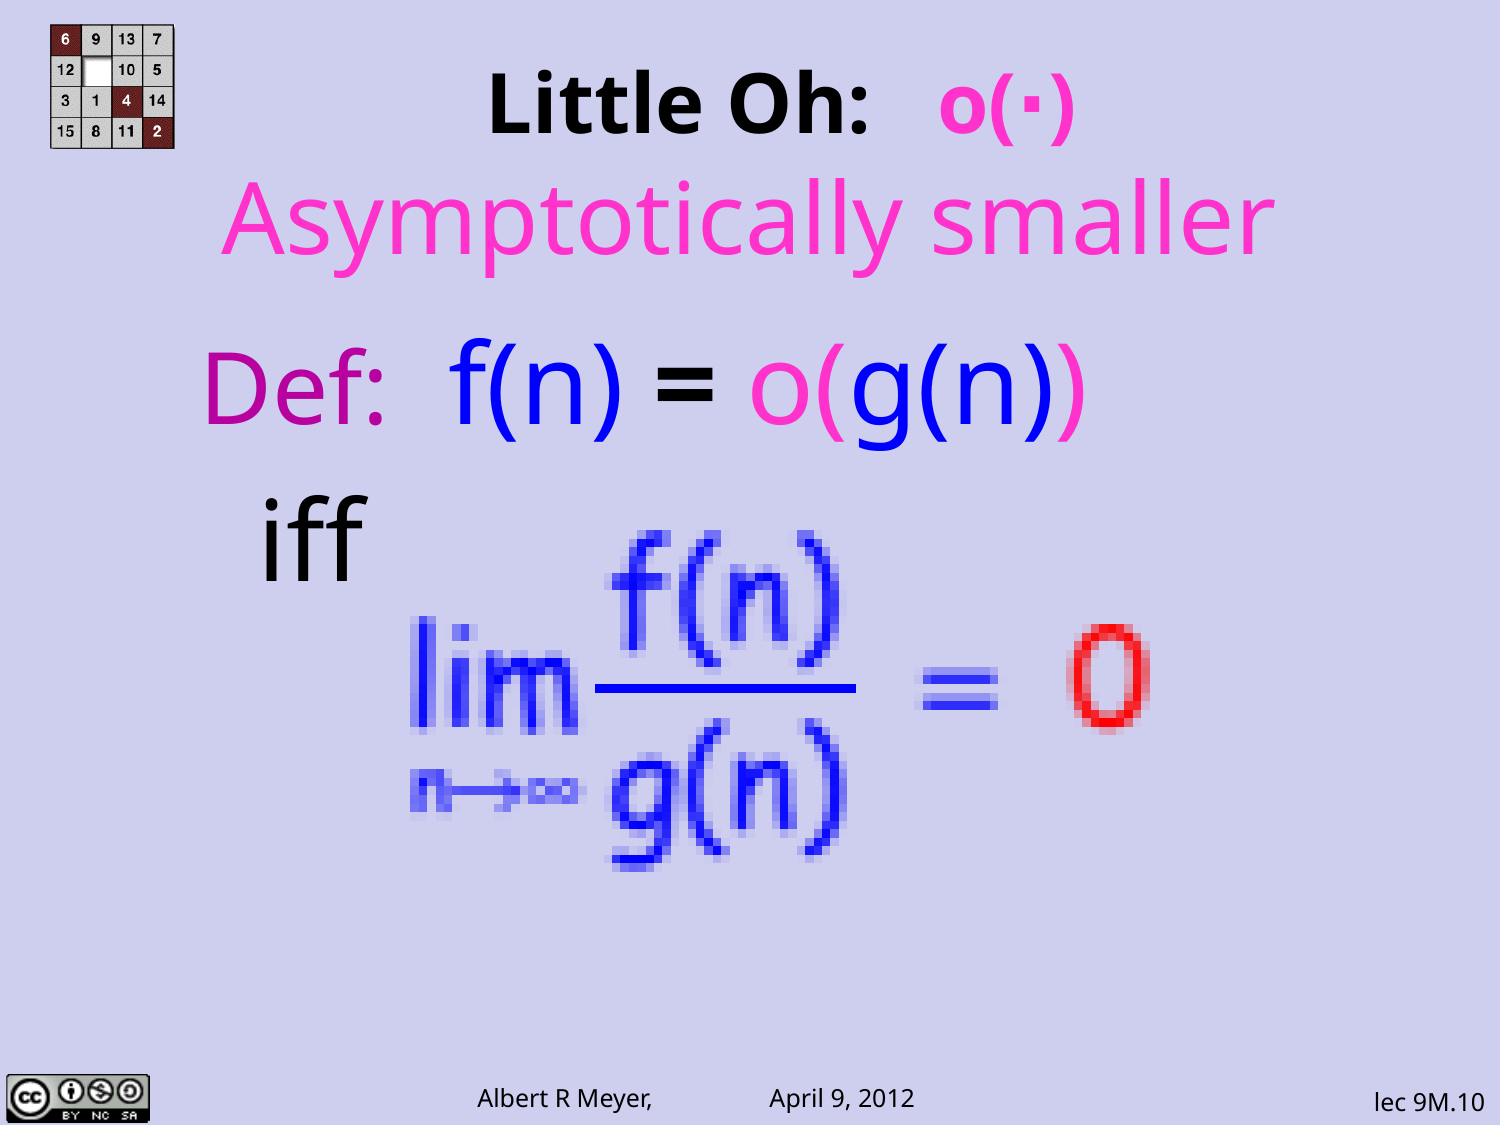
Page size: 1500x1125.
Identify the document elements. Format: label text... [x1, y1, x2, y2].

text_box Def: f(n) = o(g(n)) iff [184, 304, 1270, 615]
picture [6, 1074, 150, 1123]
title Little Oh: o(∙) [187, 24, 1376, 176]
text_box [351, 488, 1151, 882]
picture [50, 24, 175, 149]
list Asymptotically smaller [206, 160, 1408, 332]
